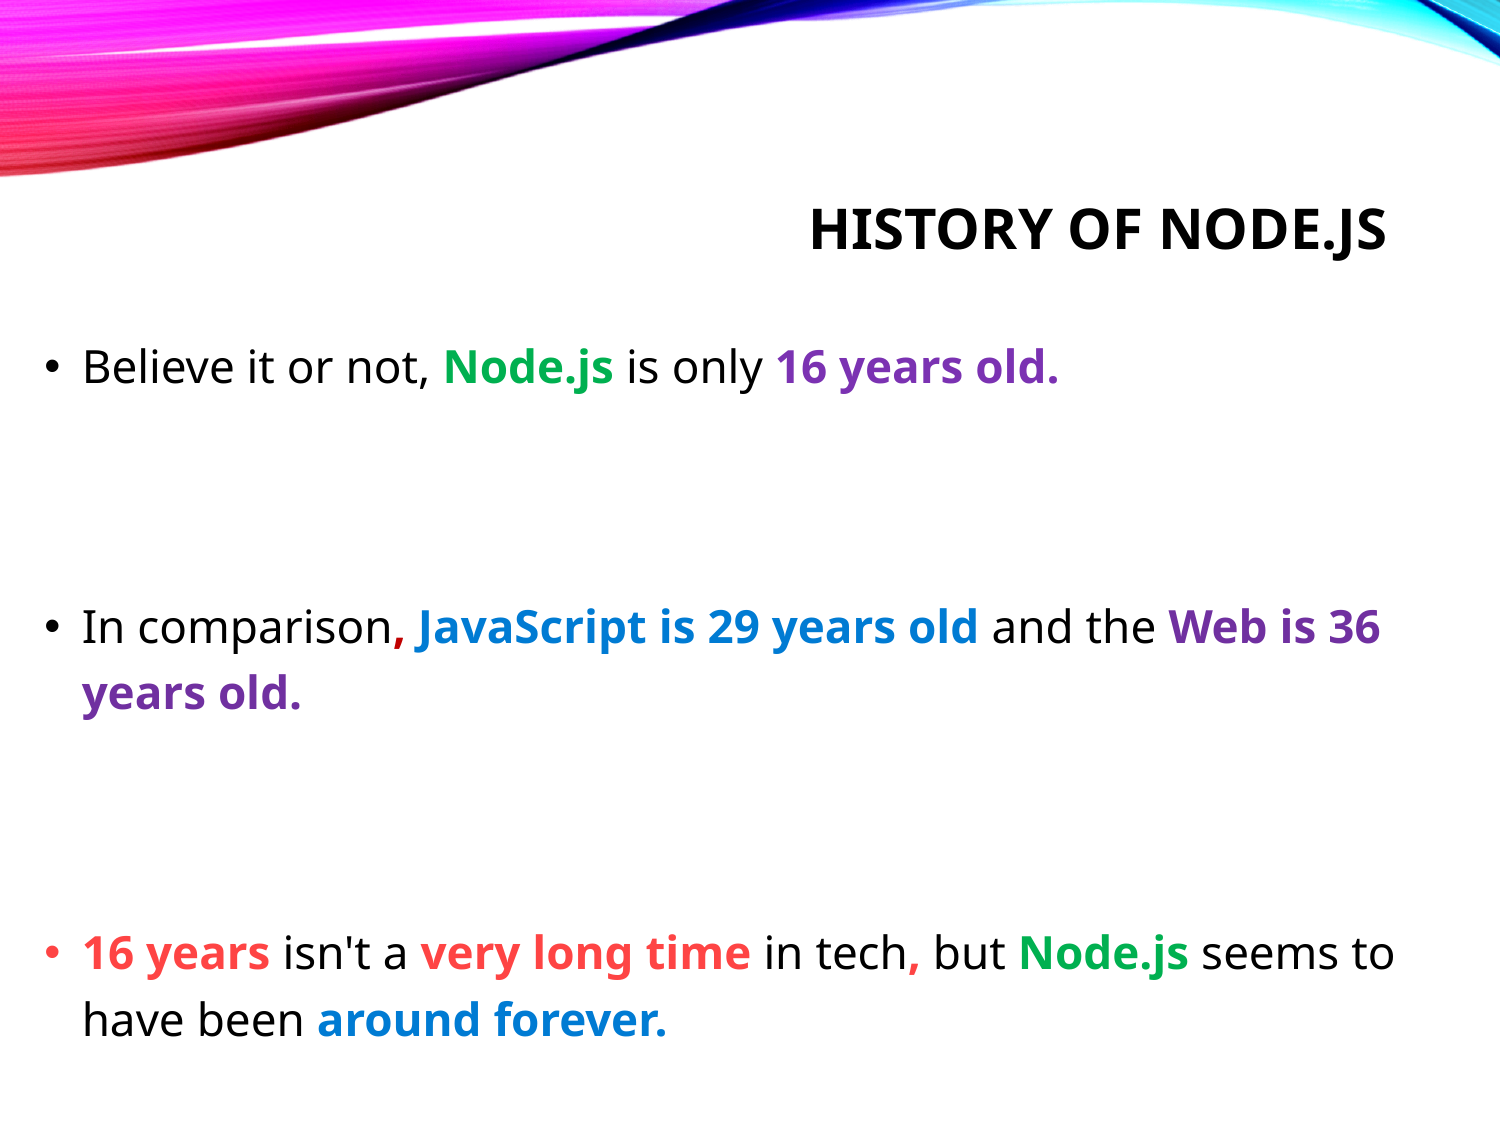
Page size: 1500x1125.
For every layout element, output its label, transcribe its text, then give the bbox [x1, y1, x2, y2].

title History of node.js [356, 125, 1403, 338]
list Believe it or not, Node.js is only 16 years old. In comparison, JavaScript is 29 years old and the Web is 36 years old. 16 years isn't a very long time in tech, but Node.js seems to have been around forever. [29, 243, 1472, 1100]
picture [0, 0, 1500, 178]
